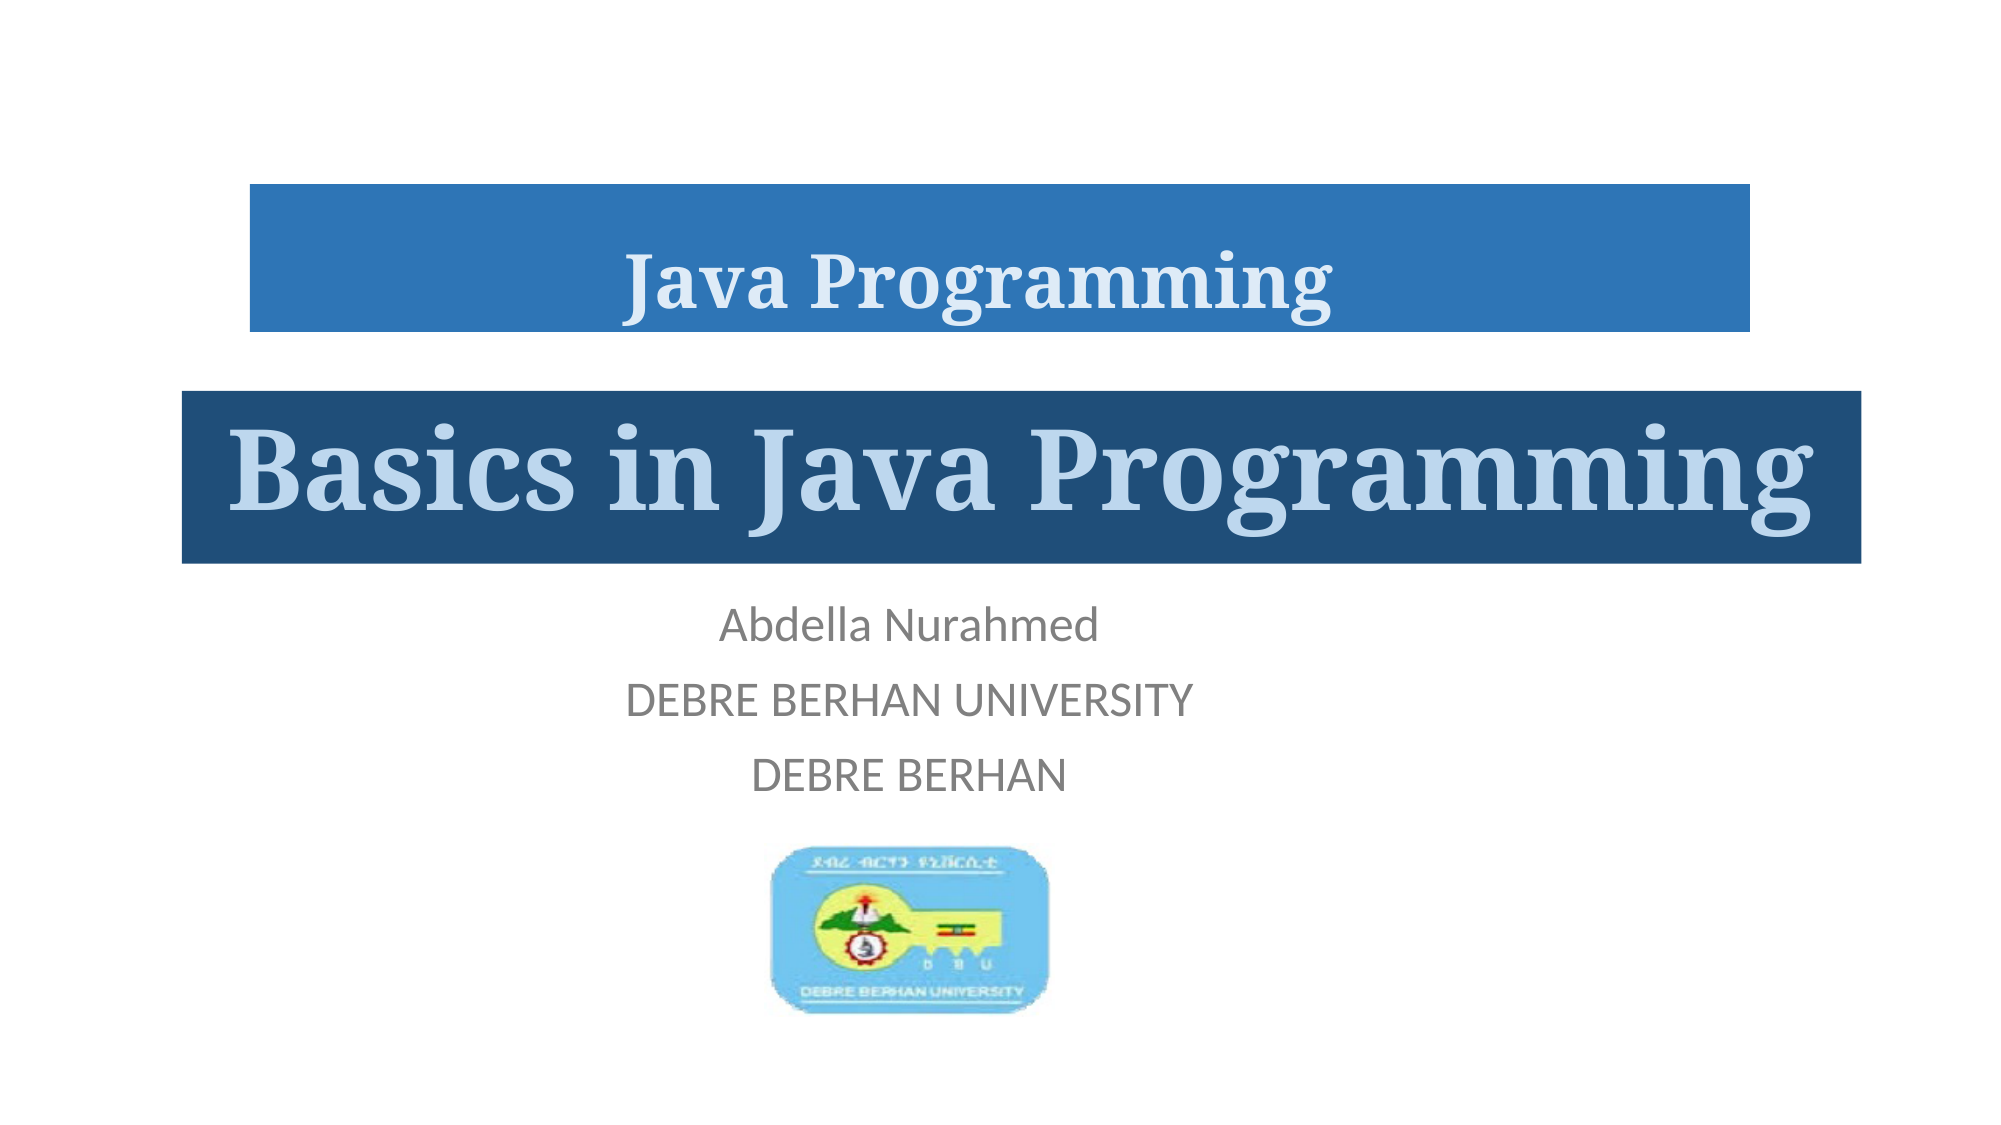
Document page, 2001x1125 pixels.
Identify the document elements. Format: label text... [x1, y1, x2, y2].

title Java Programming [249, 184, 1750, 332]
subtitle Basics in Java Programming [181, 390, 1862, 564]
picture [764, 843, 1055, 1017]
text_box Abdella Nurahmed DEBRE BERHAN UNIVERSITY DEBRE BERHAN [316, 590, 1503, 844]
